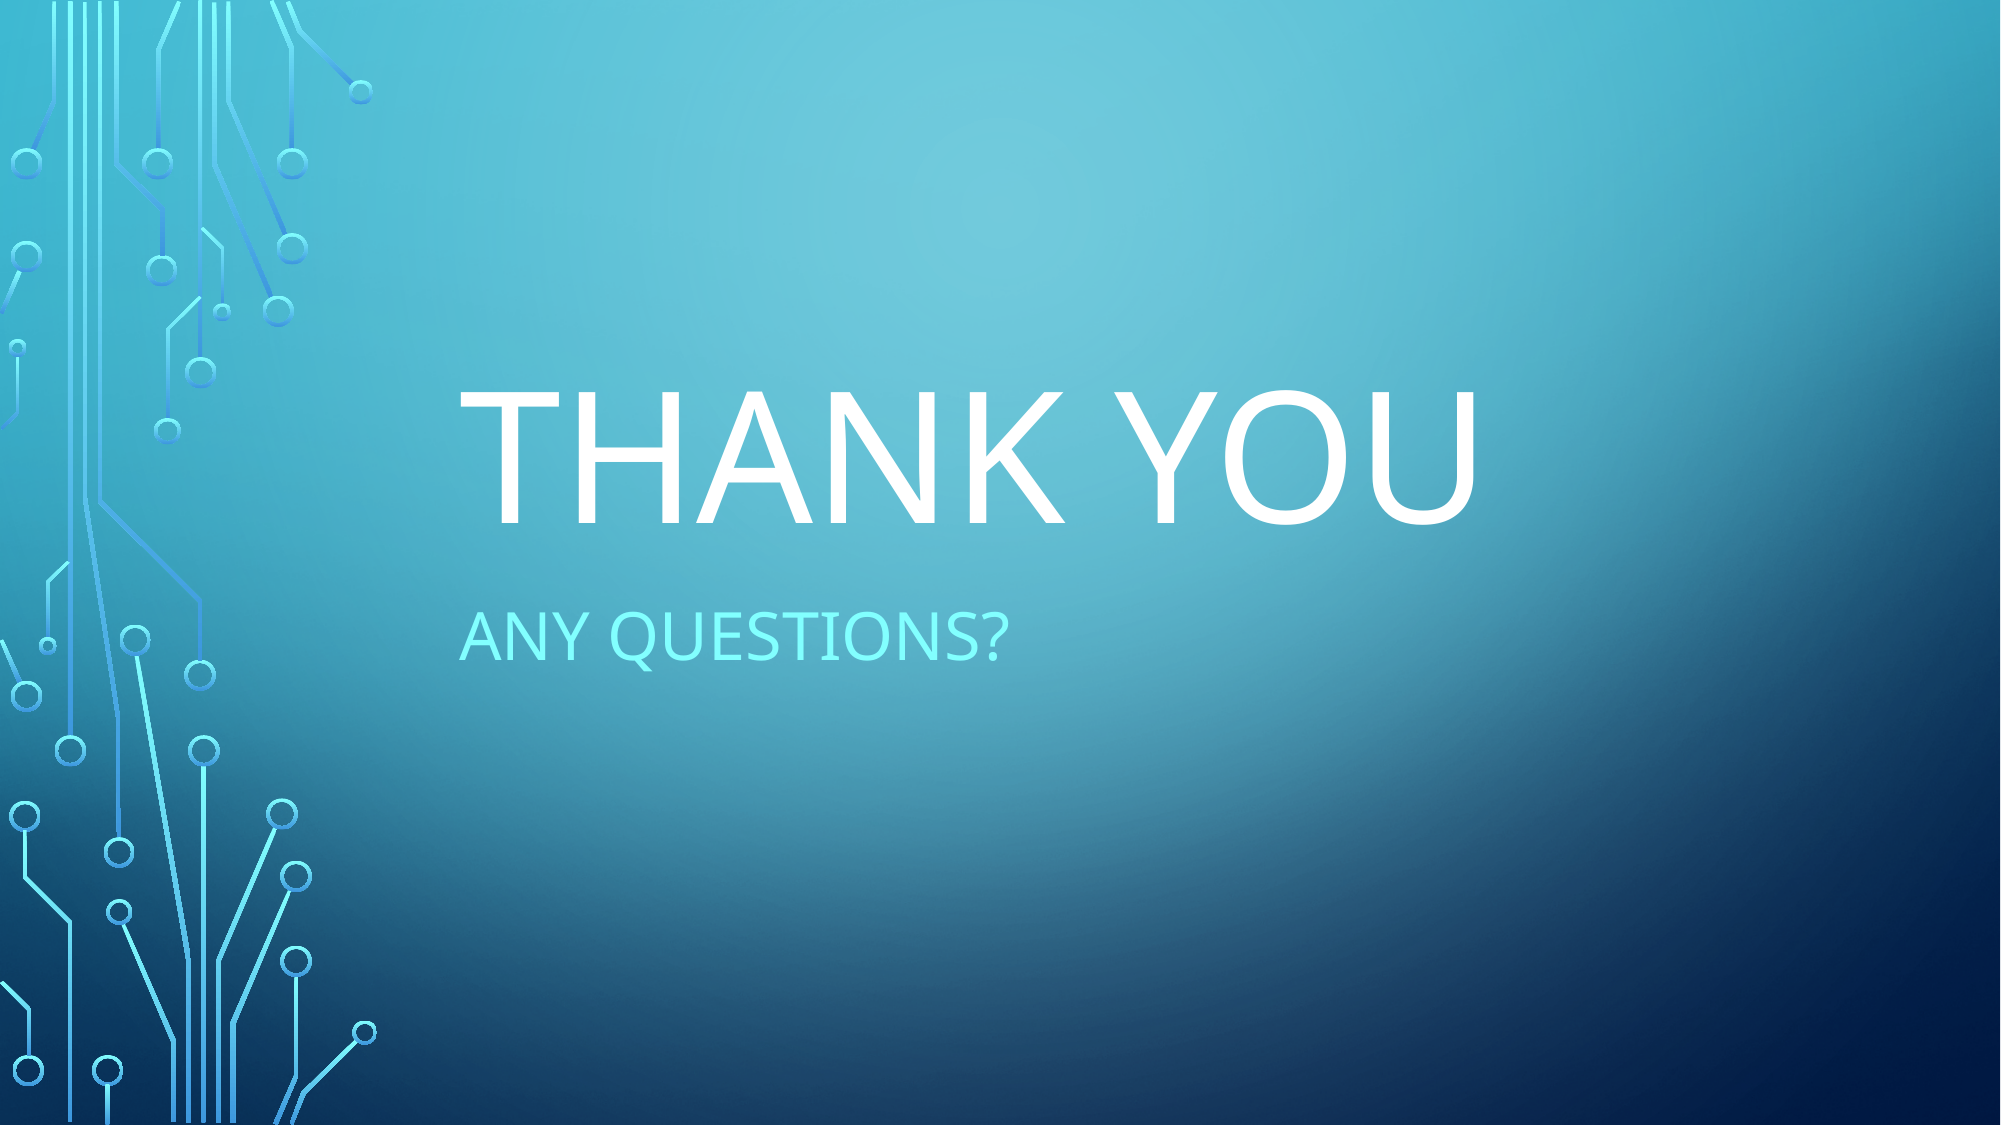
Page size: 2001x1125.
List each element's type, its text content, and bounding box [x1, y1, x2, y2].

title Thank you [444, 178, 1887, 570]
subtitle Any Questions? [444, 570, 1887, 842]
